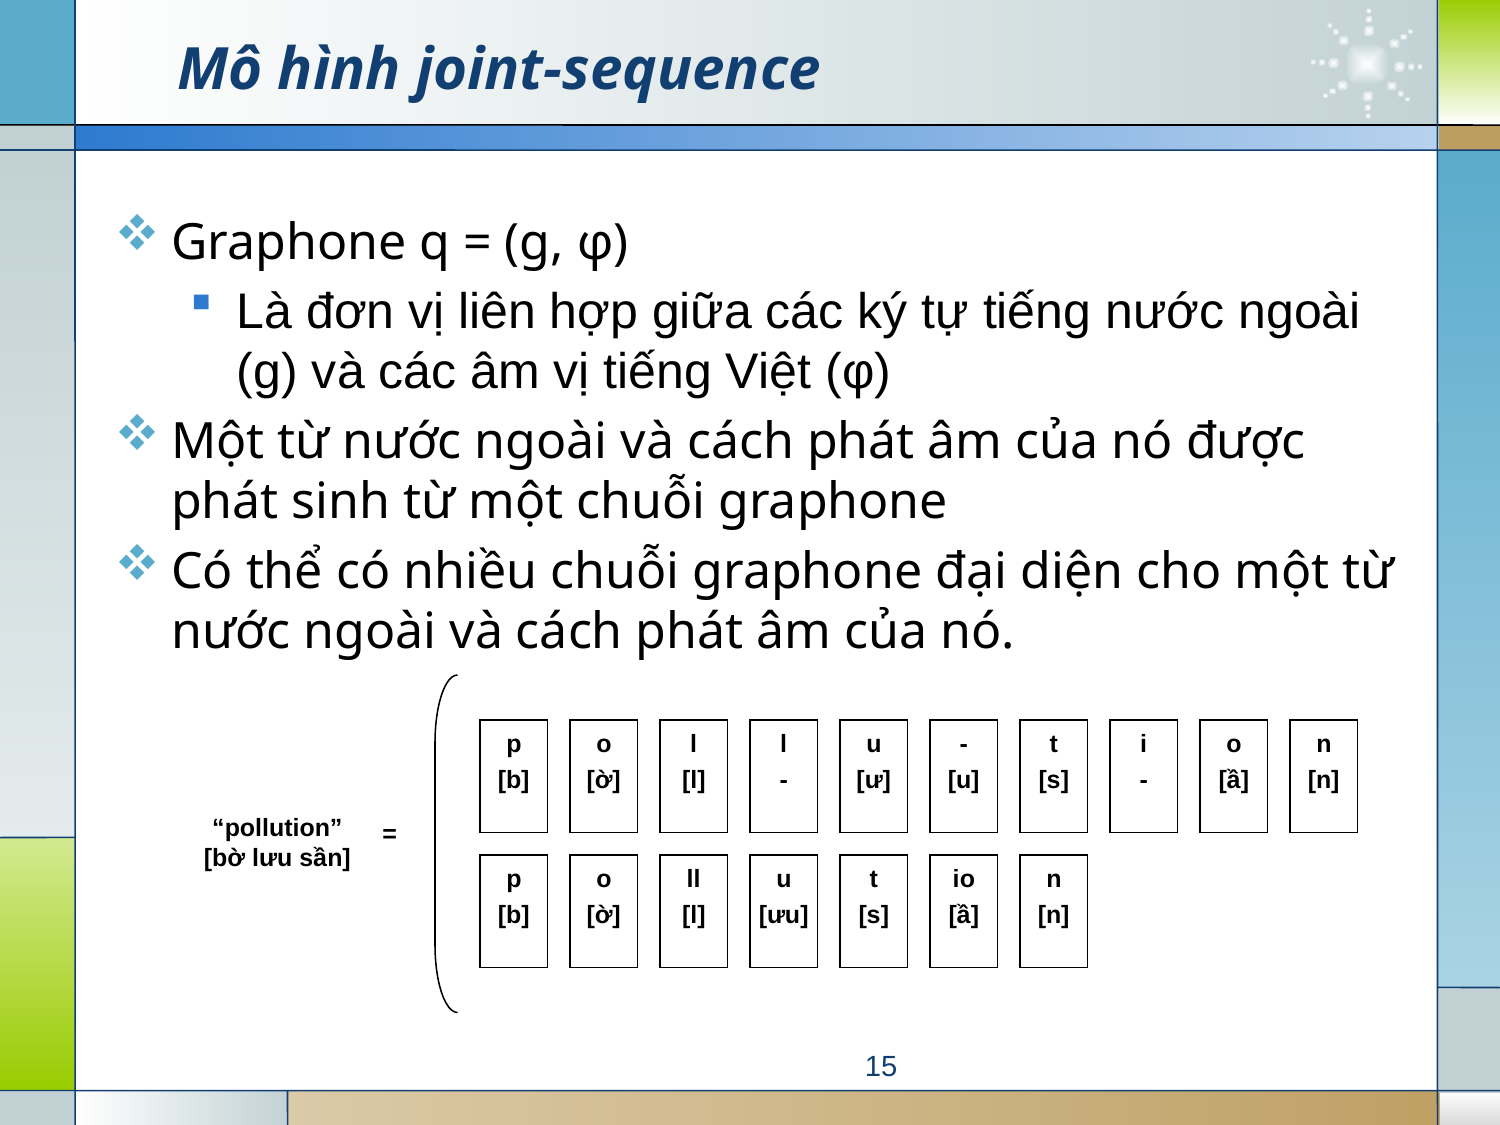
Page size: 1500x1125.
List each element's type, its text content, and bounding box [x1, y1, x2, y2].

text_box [187, 674, 1358, 1013]
title Mô hình joint-sequence [162, 20, 1263, 113]
list Graphone q = (g, φ) Là đơn vị liên hợp giữa các ký tự tiếng nước ngoài (g) và các âm vị tiếng Việt (φ) Một từ nước ngoài và cách phát âm của nó được phát sinh từ một chuỗi graphone Có thể có nhiều chuỗi graphone đại diện cho một từ nước ngoài và cách phát âm của nó. [99, 201, 1417, 1009]
slide_number 15 [562, 1039, 913, 1080]
